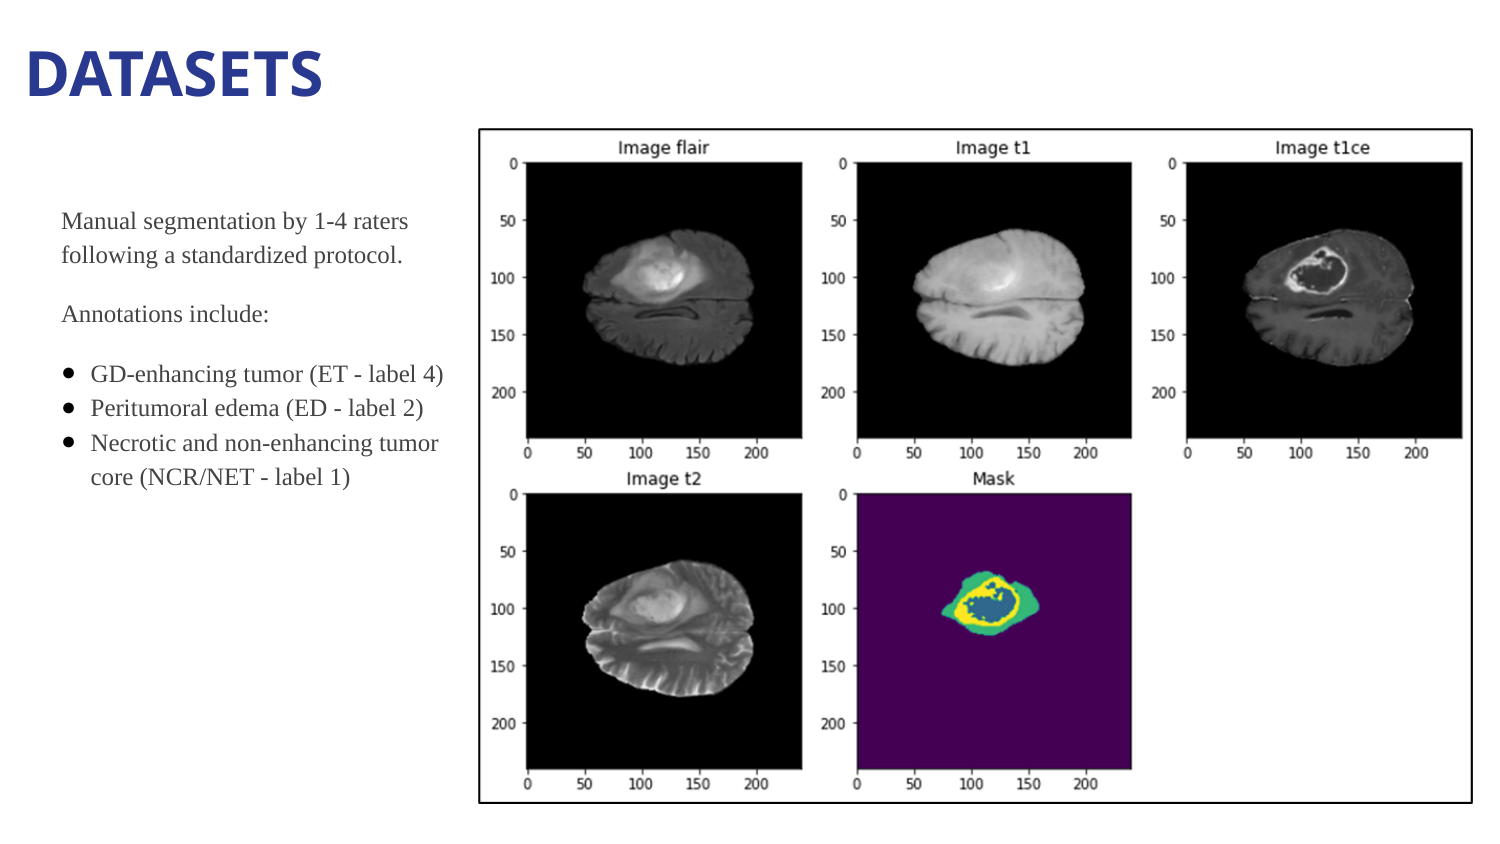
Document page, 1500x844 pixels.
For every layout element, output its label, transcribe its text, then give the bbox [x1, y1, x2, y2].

title DATASETS [10, 0, 390, 124]
picture [478, 128, 1473, 804]
list Manual segmentation by 1-4 raters following a standardized protocol. Annotations include: GD-enhancing tumor (ET - label 4) Peritumoral edema (ED - label 2) Necrotic and non-enhancing tumor core (NCR/NET - label 1) [31, 184, 473, 804]
